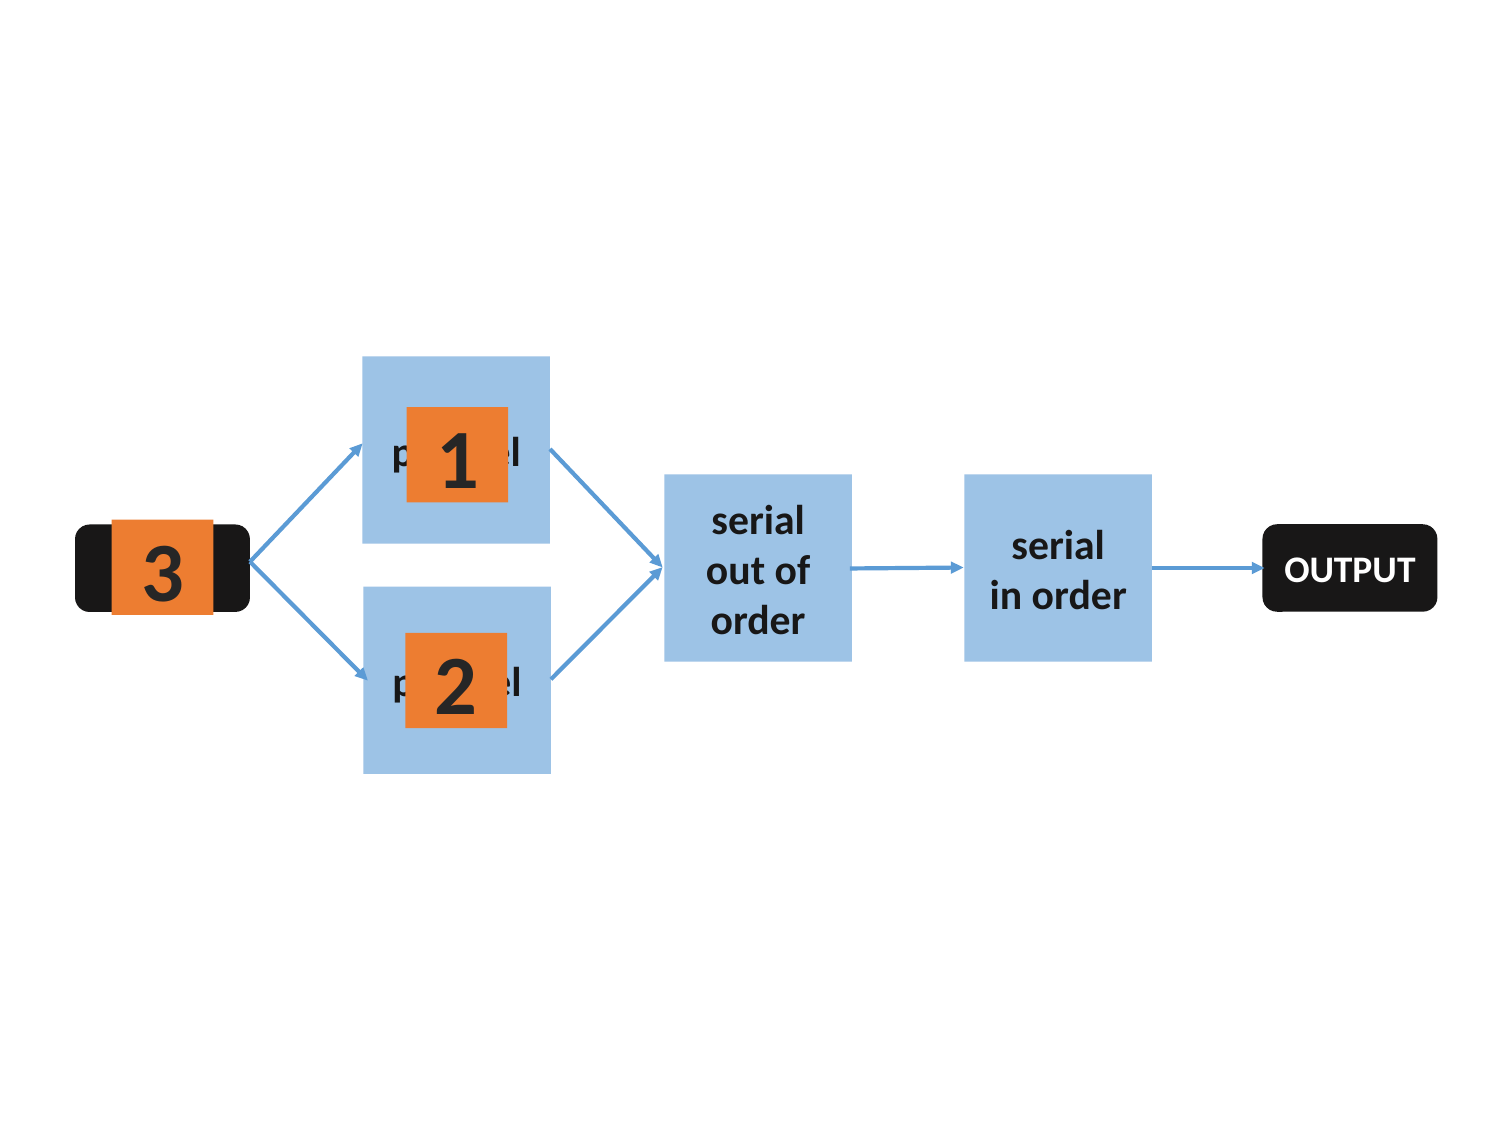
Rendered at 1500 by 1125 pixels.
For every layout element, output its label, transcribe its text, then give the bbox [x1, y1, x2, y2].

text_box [249, 561, 368, 681]
text_box parallel [361, 355, 551, 545]
text_box OUTPUT [1261, 523, 1439, 613]
text_box serial in order [963, 473, 1153, 663]
text_box INPUT [73, 523, 111, 614]
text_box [549, 449, 663, 568]
text_box parallel [362, 586, 552, 775]
text_box 2 [404, 632, 508, 729]
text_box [550, 567, 663, 680]
text_box 3 [111, 519, 214, 616]
text_box serial out of order [663, 473, 853, 663]
text_box 1 [406, 406, 509, 504]
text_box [249, 443, 363, 561]
text_box INPUT [214, 523, 249, 613]
